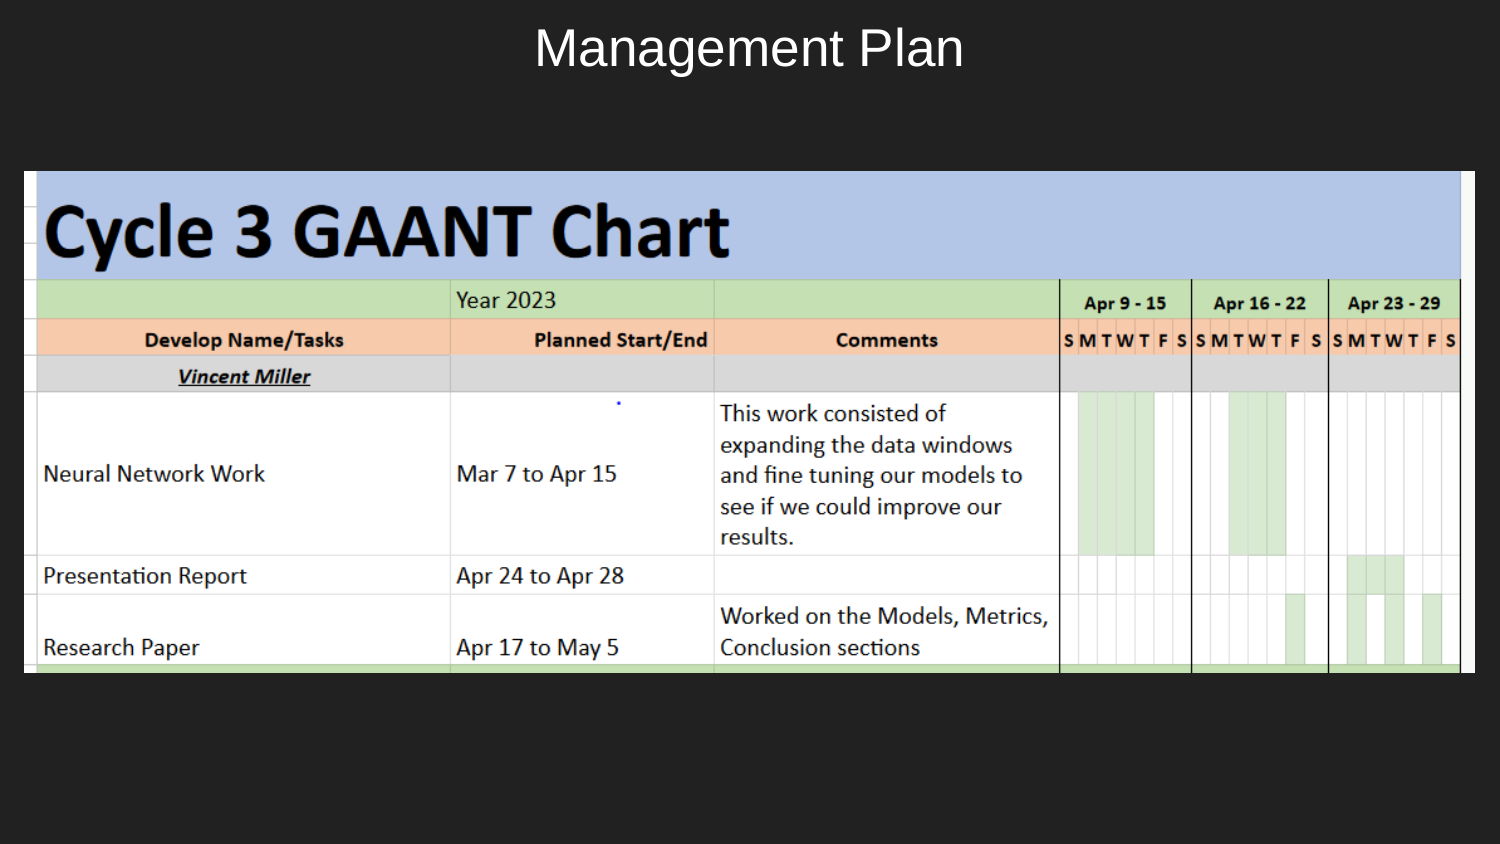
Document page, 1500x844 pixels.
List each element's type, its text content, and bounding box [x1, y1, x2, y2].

title Management Plan [51, 0, 1449, 92]
picture [24, 171, 1476, 673]
